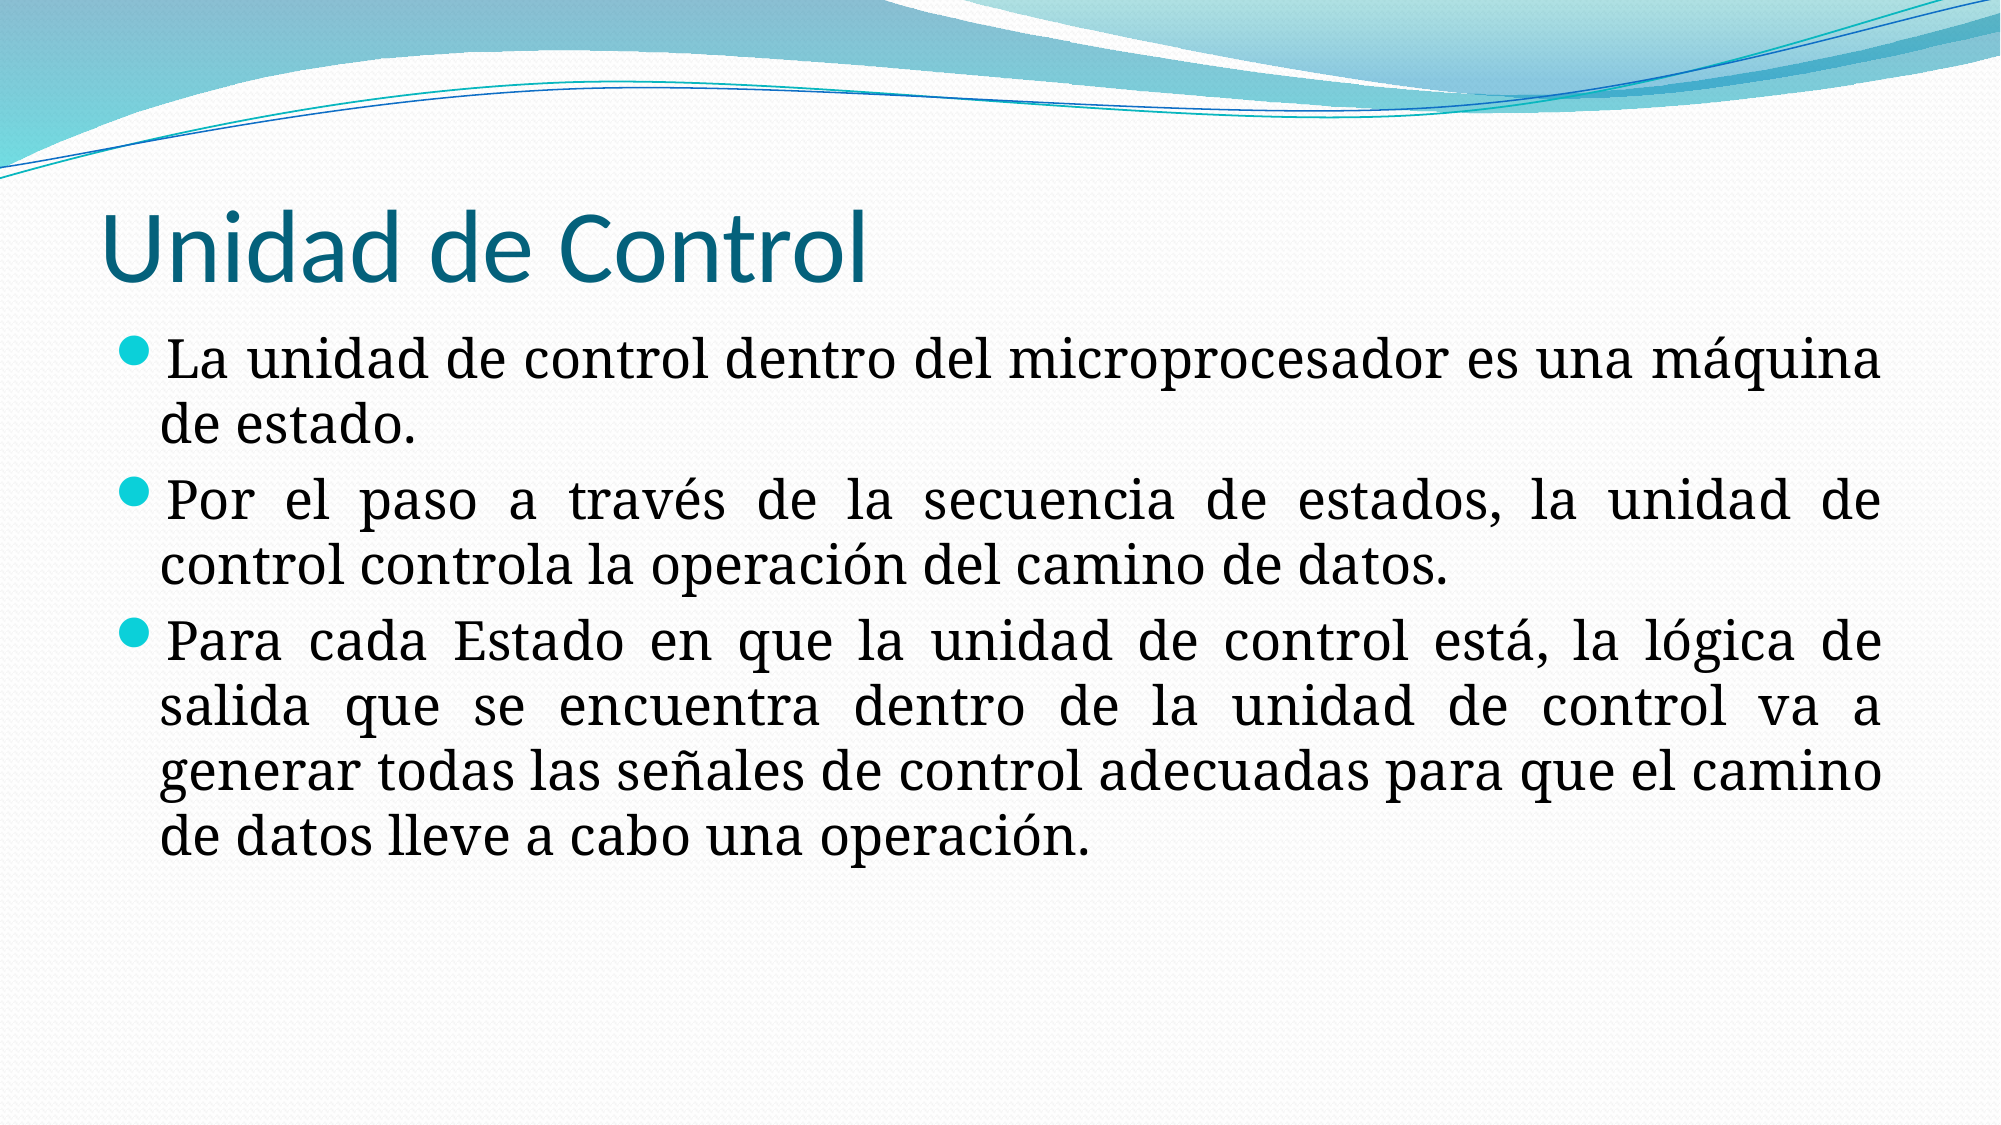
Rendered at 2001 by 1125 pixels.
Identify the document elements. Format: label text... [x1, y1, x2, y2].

list La unidad de control dentro del microprocesador es una máquina de estado. Por el paso a través de la secuencia de estados, la unidad de control controla la operación del camino de datos. Para cada Estado en que la unidad de control está, la lógica de salida que se encuentra dentro de la unidad de control va a generar todas las señales de control adecuadas para que el camino de datos lleve a cabo una operación. [99, 317, 1900, 1038]
title Unidad de Control [99, 115, 1900, 303]
